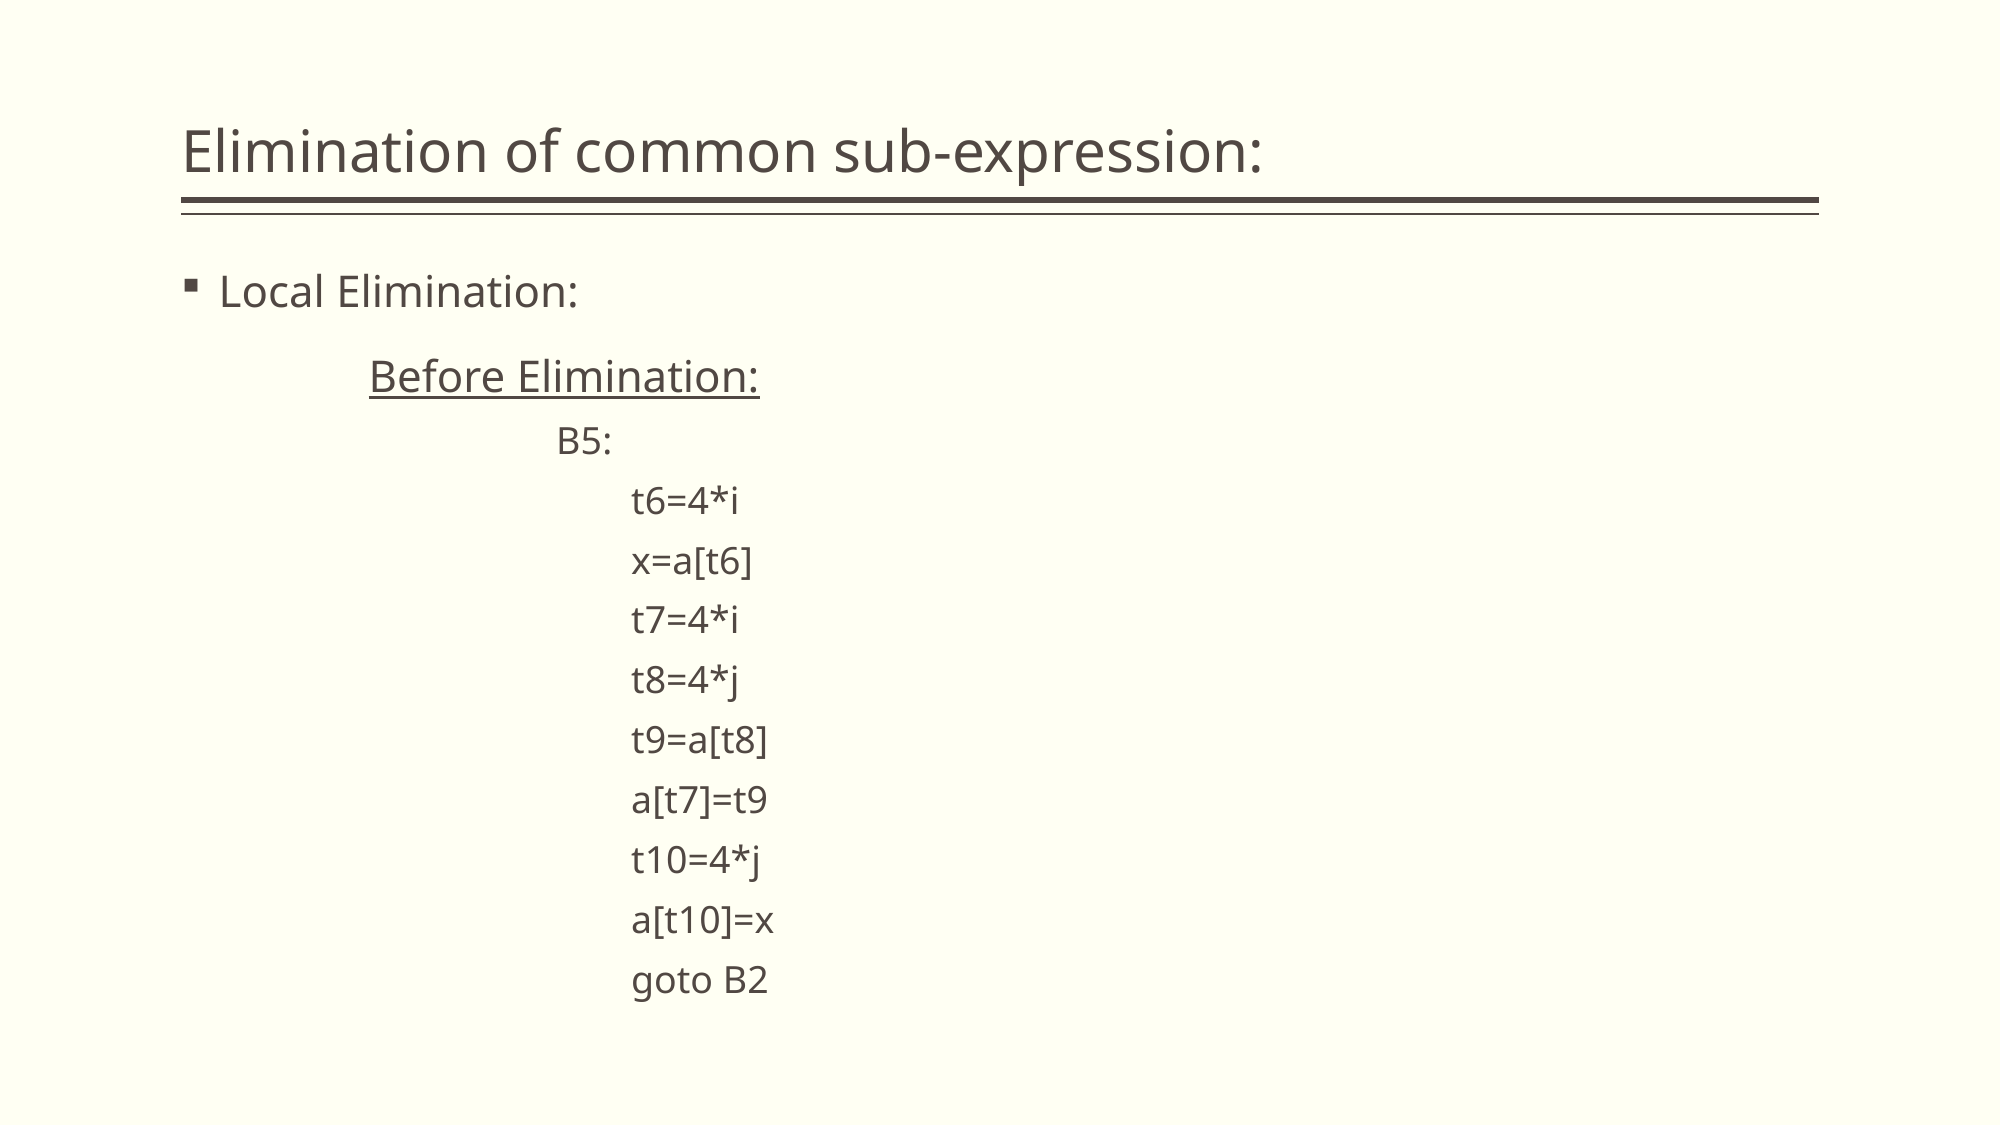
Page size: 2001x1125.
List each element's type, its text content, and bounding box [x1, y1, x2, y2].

list Local Elimination: Before Elimination: B5: t6=4*i x=a[t6] t7=4*i t8=4*j t9=a[t8] a[t7]=t9 t10=4*j a[t10]=x goto B2 [181, 262, 1819, 1013]
title Elimination of common sub-expression: [181, 12, 1819, 193]
